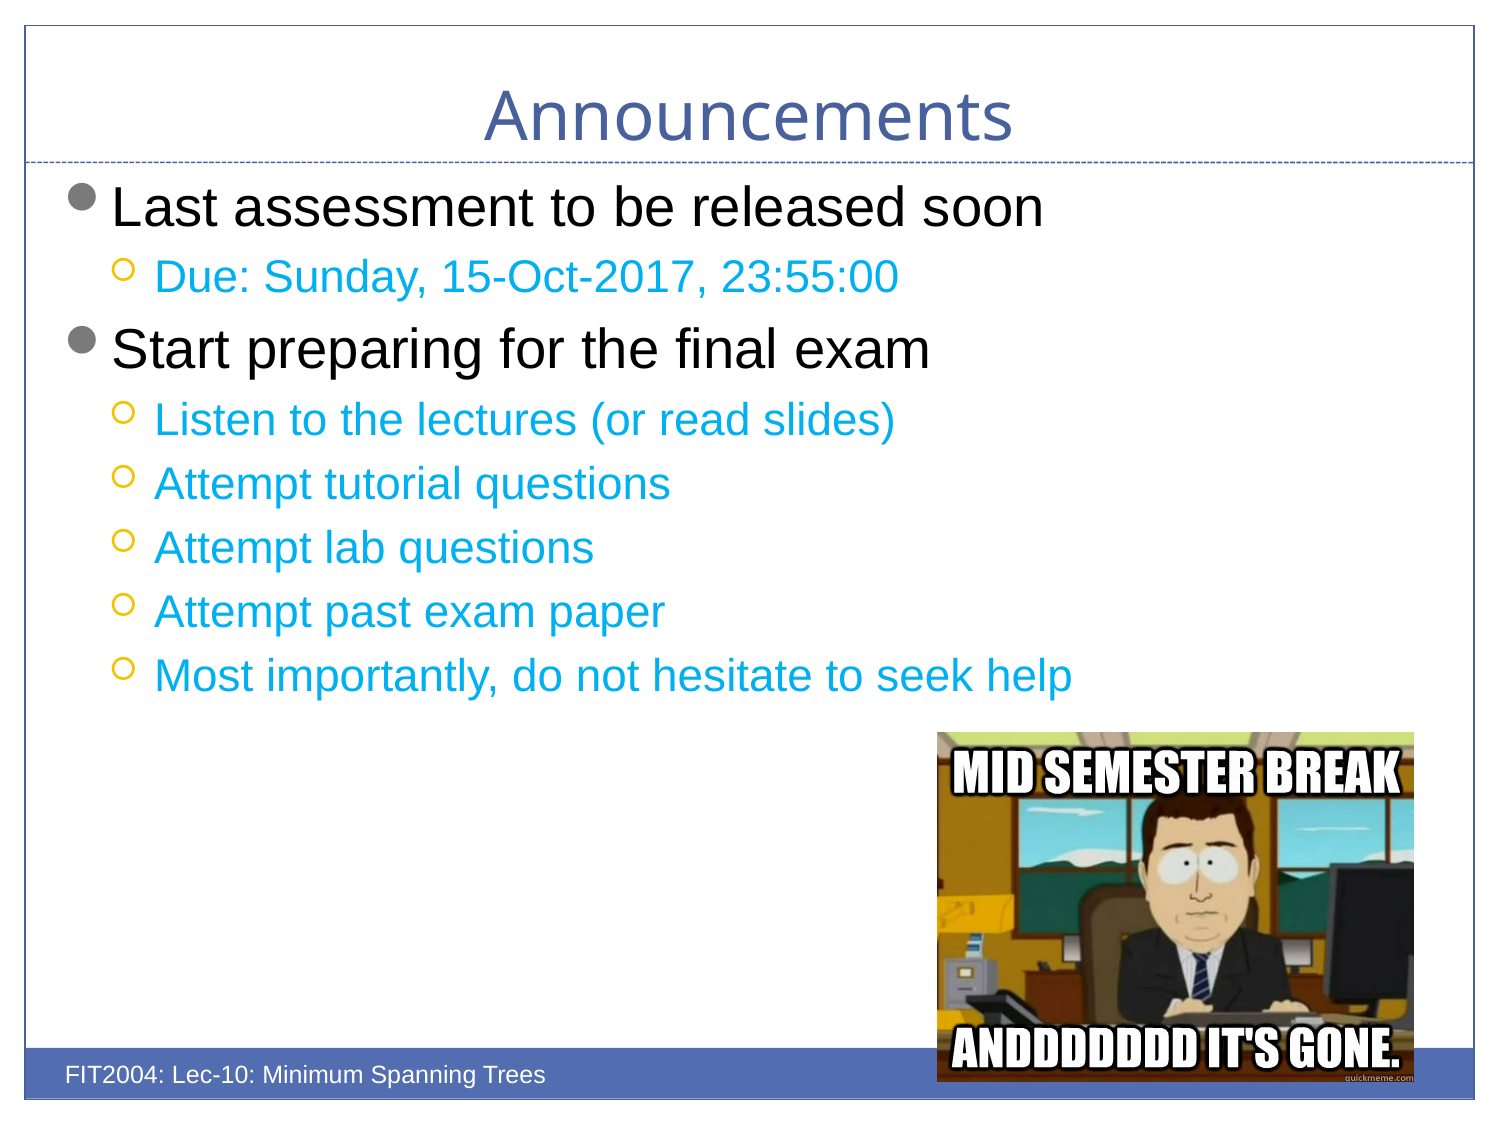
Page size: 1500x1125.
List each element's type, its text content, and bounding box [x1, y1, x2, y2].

picture [937, 732, 1414, 1082]
footer FIT2004: Lec-10: Minimum Spanning Trees [50, 1051, 800, 1112]
title Announcements [49, 37, 1450, 162]
list Last assessment to be released soon Due: Sunday, 15-Oct-2017, 23:55:00 Start preparing for the final exam Listen to the lectures (or read slides) Attempt tutorial questions Attempt lab questions Attempt past exam paper Most importantly, do not hesitate to seek help [49, 162, 1463, 1025]
